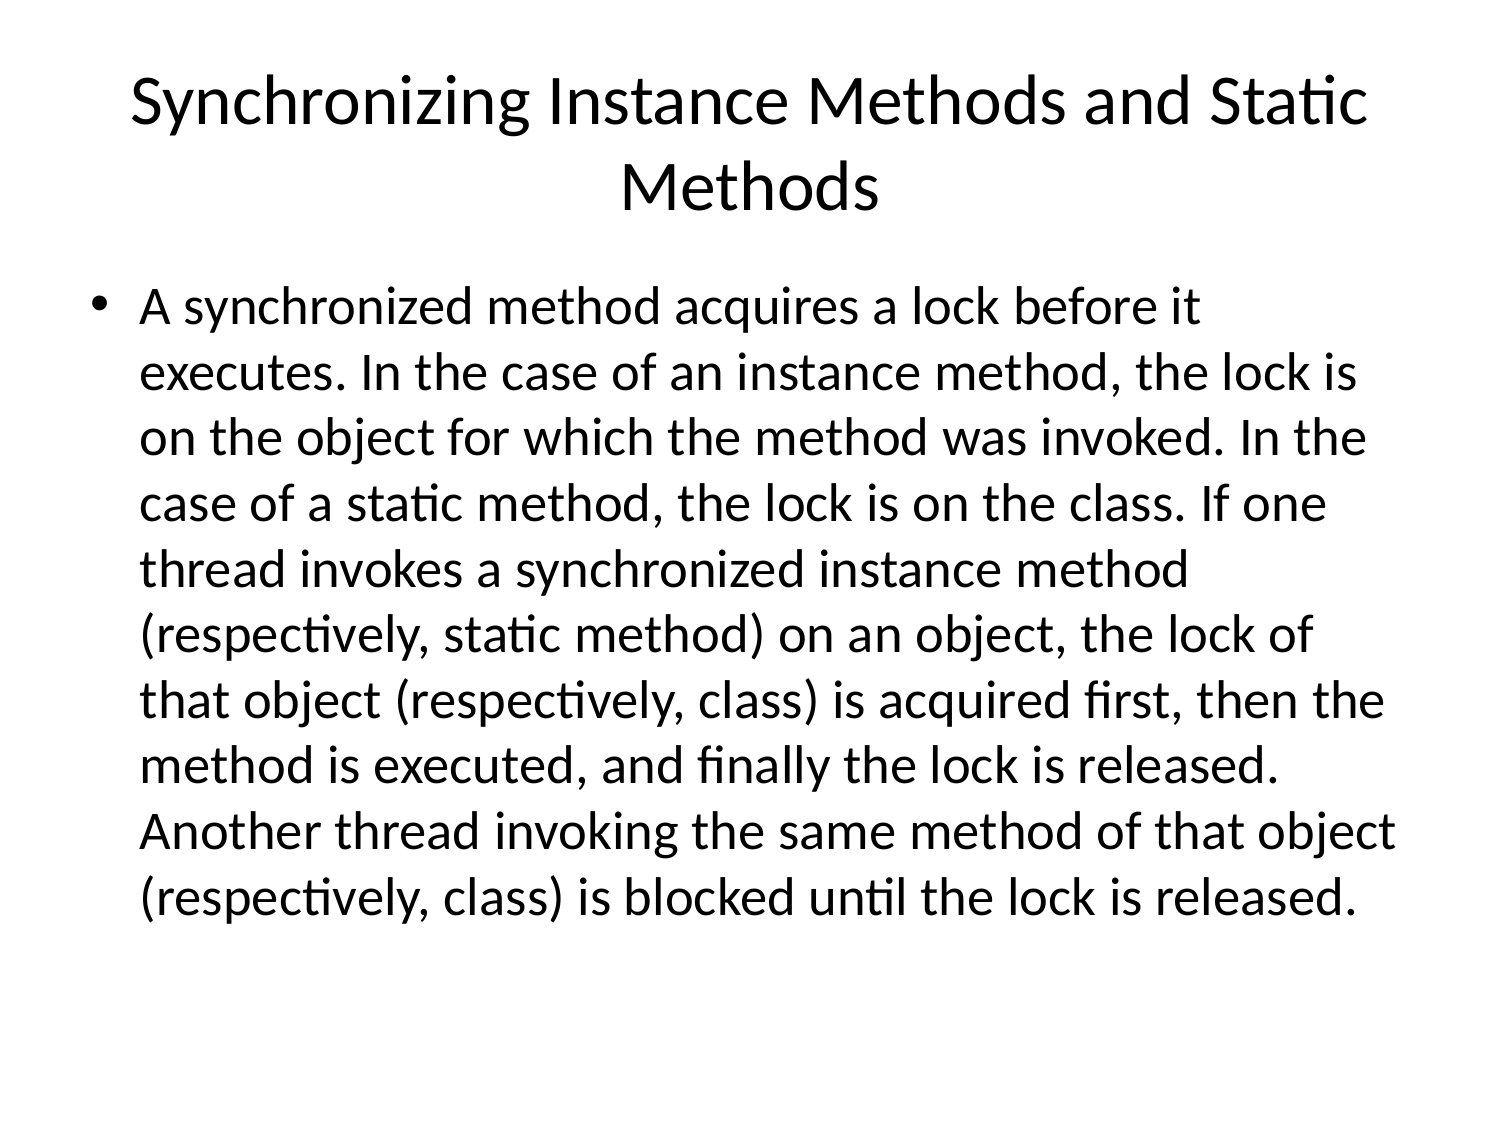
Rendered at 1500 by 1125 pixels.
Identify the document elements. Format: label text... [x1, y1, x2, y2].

list A synchronized method acquires a lock before it executes. In the case of an instance method, the lock is on the object for which the method was invoked. In the case of a static method, the lock is on the class. If one thread invokes a synchronized instance method (respectively, static method) on an object, the lock of that object (respectively, class) is acquired first, then the method is executed, and finally the lock is released. Another thread invoking the same method of that object (respectively, class) is blocked until the lock is released. [75, 262, 1425, 1005]
title Synchronizing Instance Methods and Static Methods [75, 45, 1425, 233]
